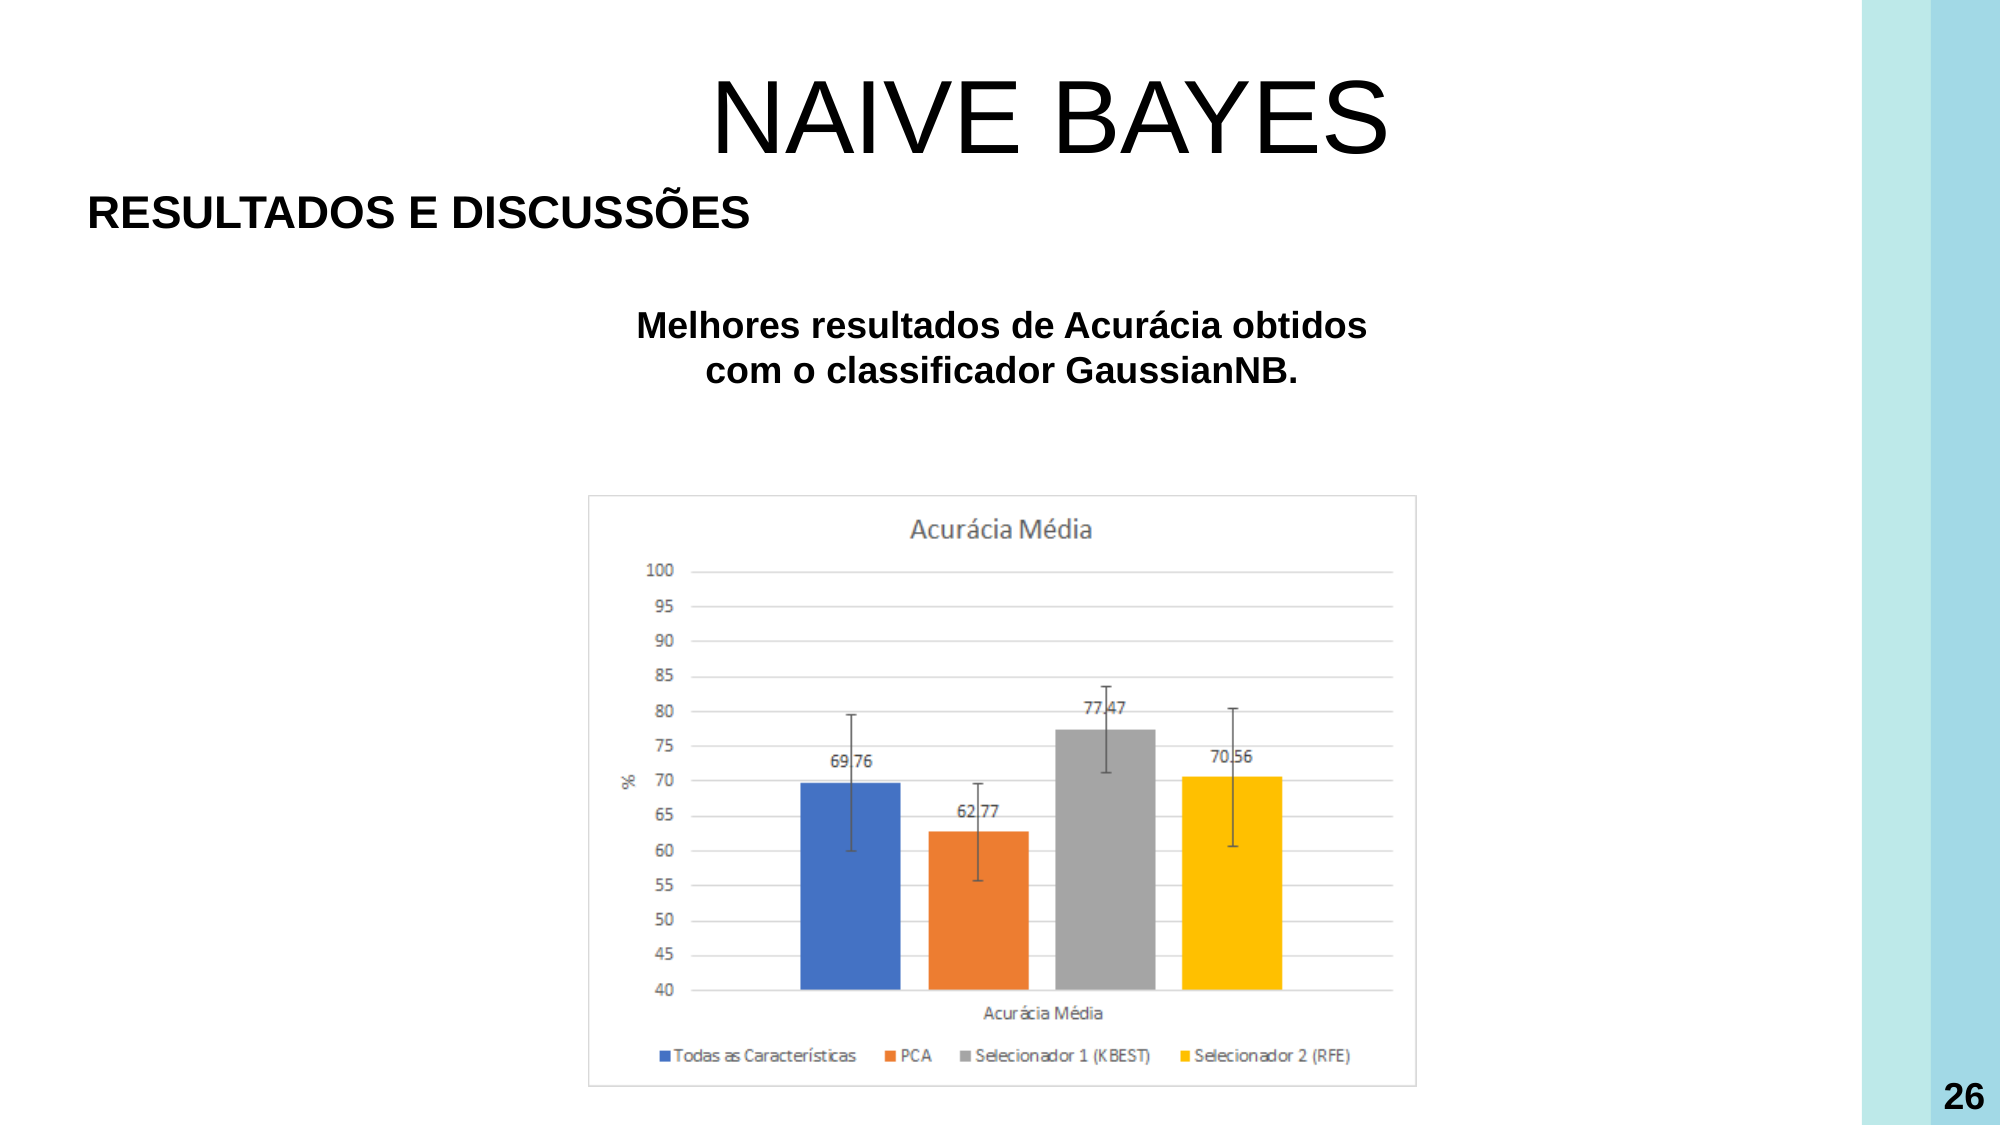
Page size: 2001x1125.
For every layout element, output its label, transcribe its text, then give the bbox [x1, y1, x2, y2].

text_box NAIVE BAYES [101, 55, 2000, 175]
text_box Melhores resultados de Acurácia obtidos com o classificador GaussianNB. [588, 293, 1417, 399]
picture [588, 495, 1417, 1087]
text_box RESULTADOS E DISCUSSÕES [72, 174, 1793, 410]
